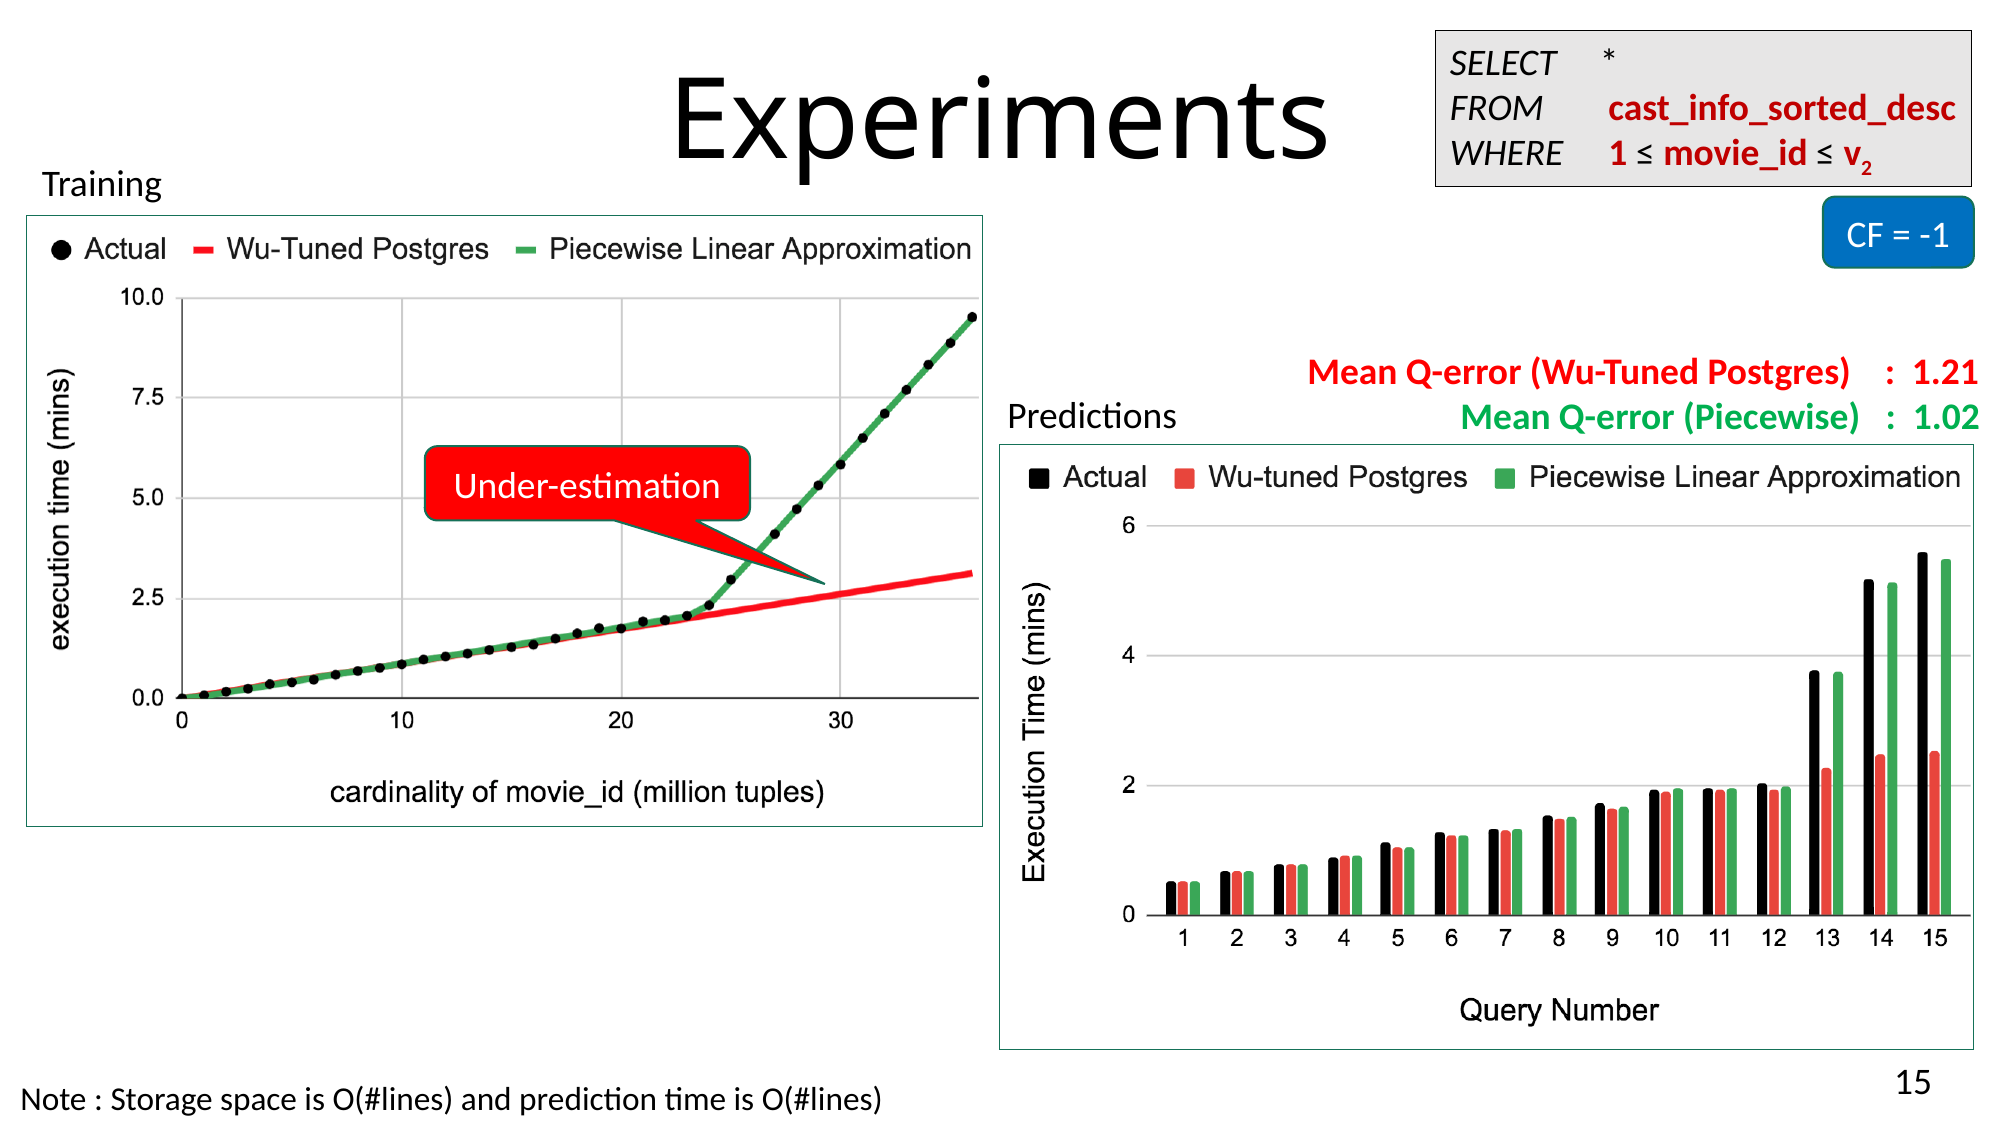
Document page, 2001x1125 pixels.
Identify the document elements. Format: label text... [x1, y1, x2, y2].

text_box 15 [1879, 1050, 1948, 1110]
text_box SELECT * FROM cast_info_sorted_desc WHERE 1 ≤ movie_id ≤ v2 [1435, 30, 1972, 187]
picture [26, 215, 983, 827]
text_box Predictions [992, 383, 1193, 444]
text_box CF = -1 [1821, 195, 1975, 269]
text_box Mean Q-error (Wu-Tuned Postgres) : 1.21 Mean Q-error (Piecewise) : 1.02 [1292, 340, 1996, 445]
text_box Training [27, 152, 178, 212]
text_box Experiments [138, 0, 1862, 191]
text_box Note : Storage space is O(#lines) and prediction time is O(#lines) [5, 1069, 899, 1125]
picture [999, 444, 1974, 1050]
